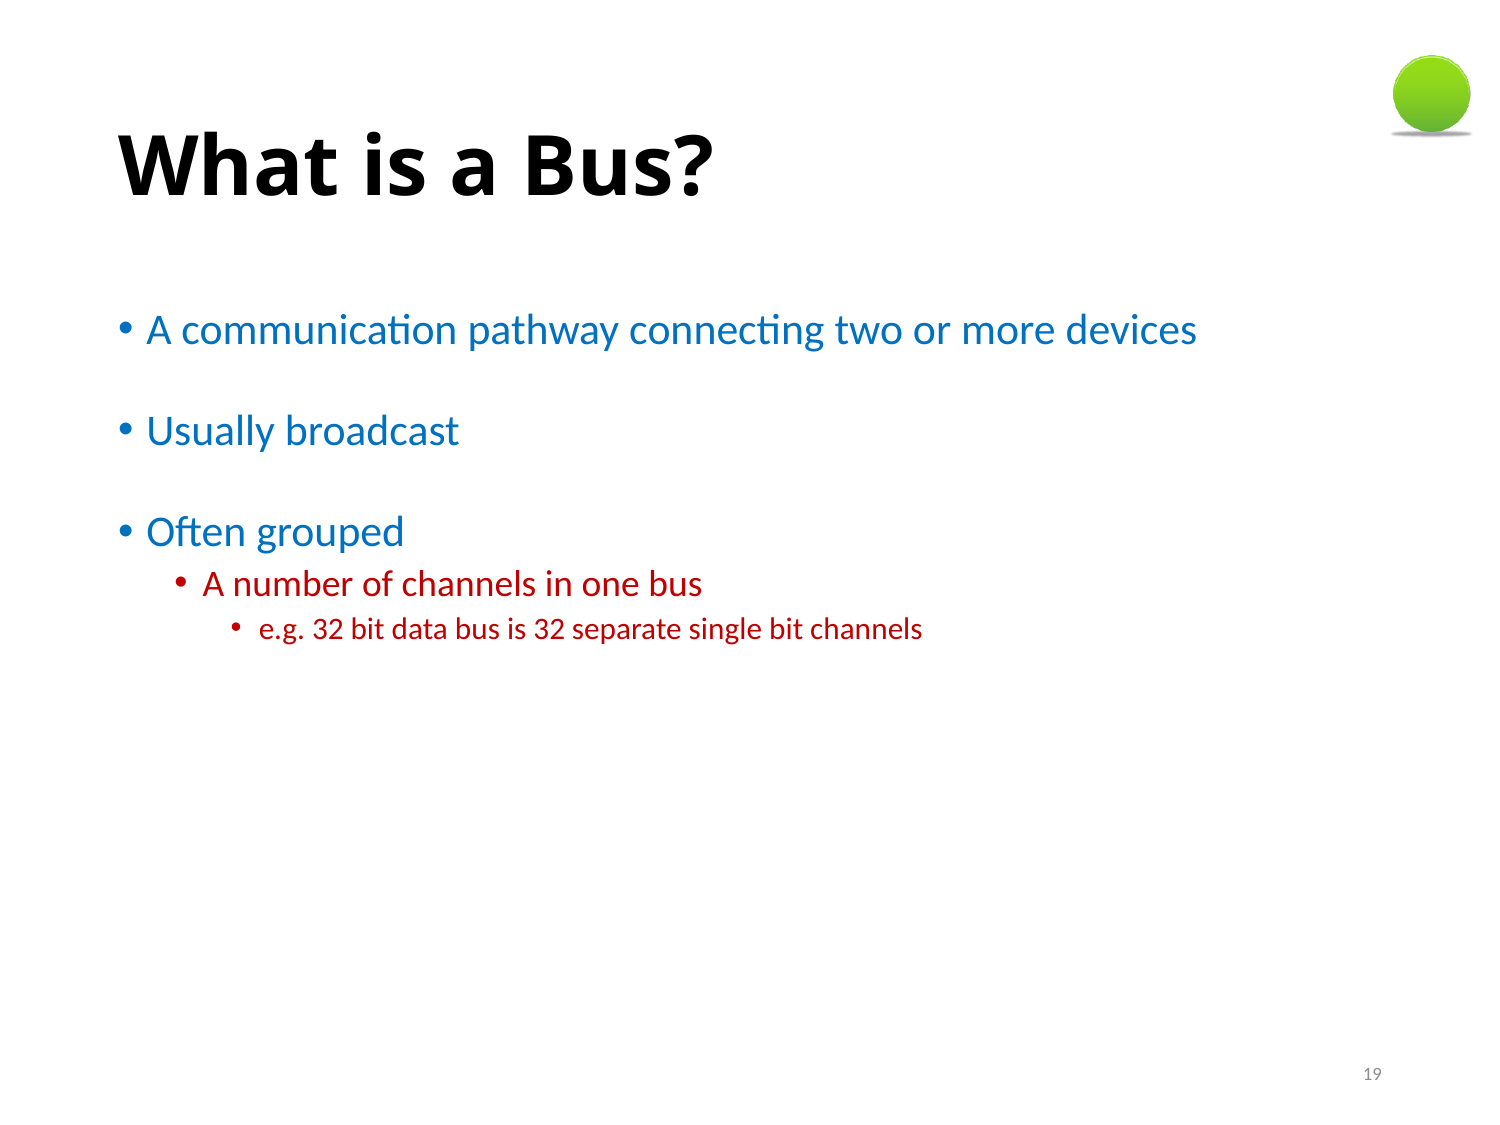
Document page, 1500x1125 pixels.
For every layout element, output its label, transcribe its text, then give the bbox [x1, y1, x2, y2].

title What is a Bus? [103, 59, 1397, 278]
picture [1389, 54, 1473, 138]
list A communication pathway connecting two or more devices Usually broadcast Often grouped A number of channels in one bus e.g. 32 bit data bus is 32 separate single bit channels [103, 299, 1397, 1014]
slide_number 19 [1059, 1042, 1397, 1103]
